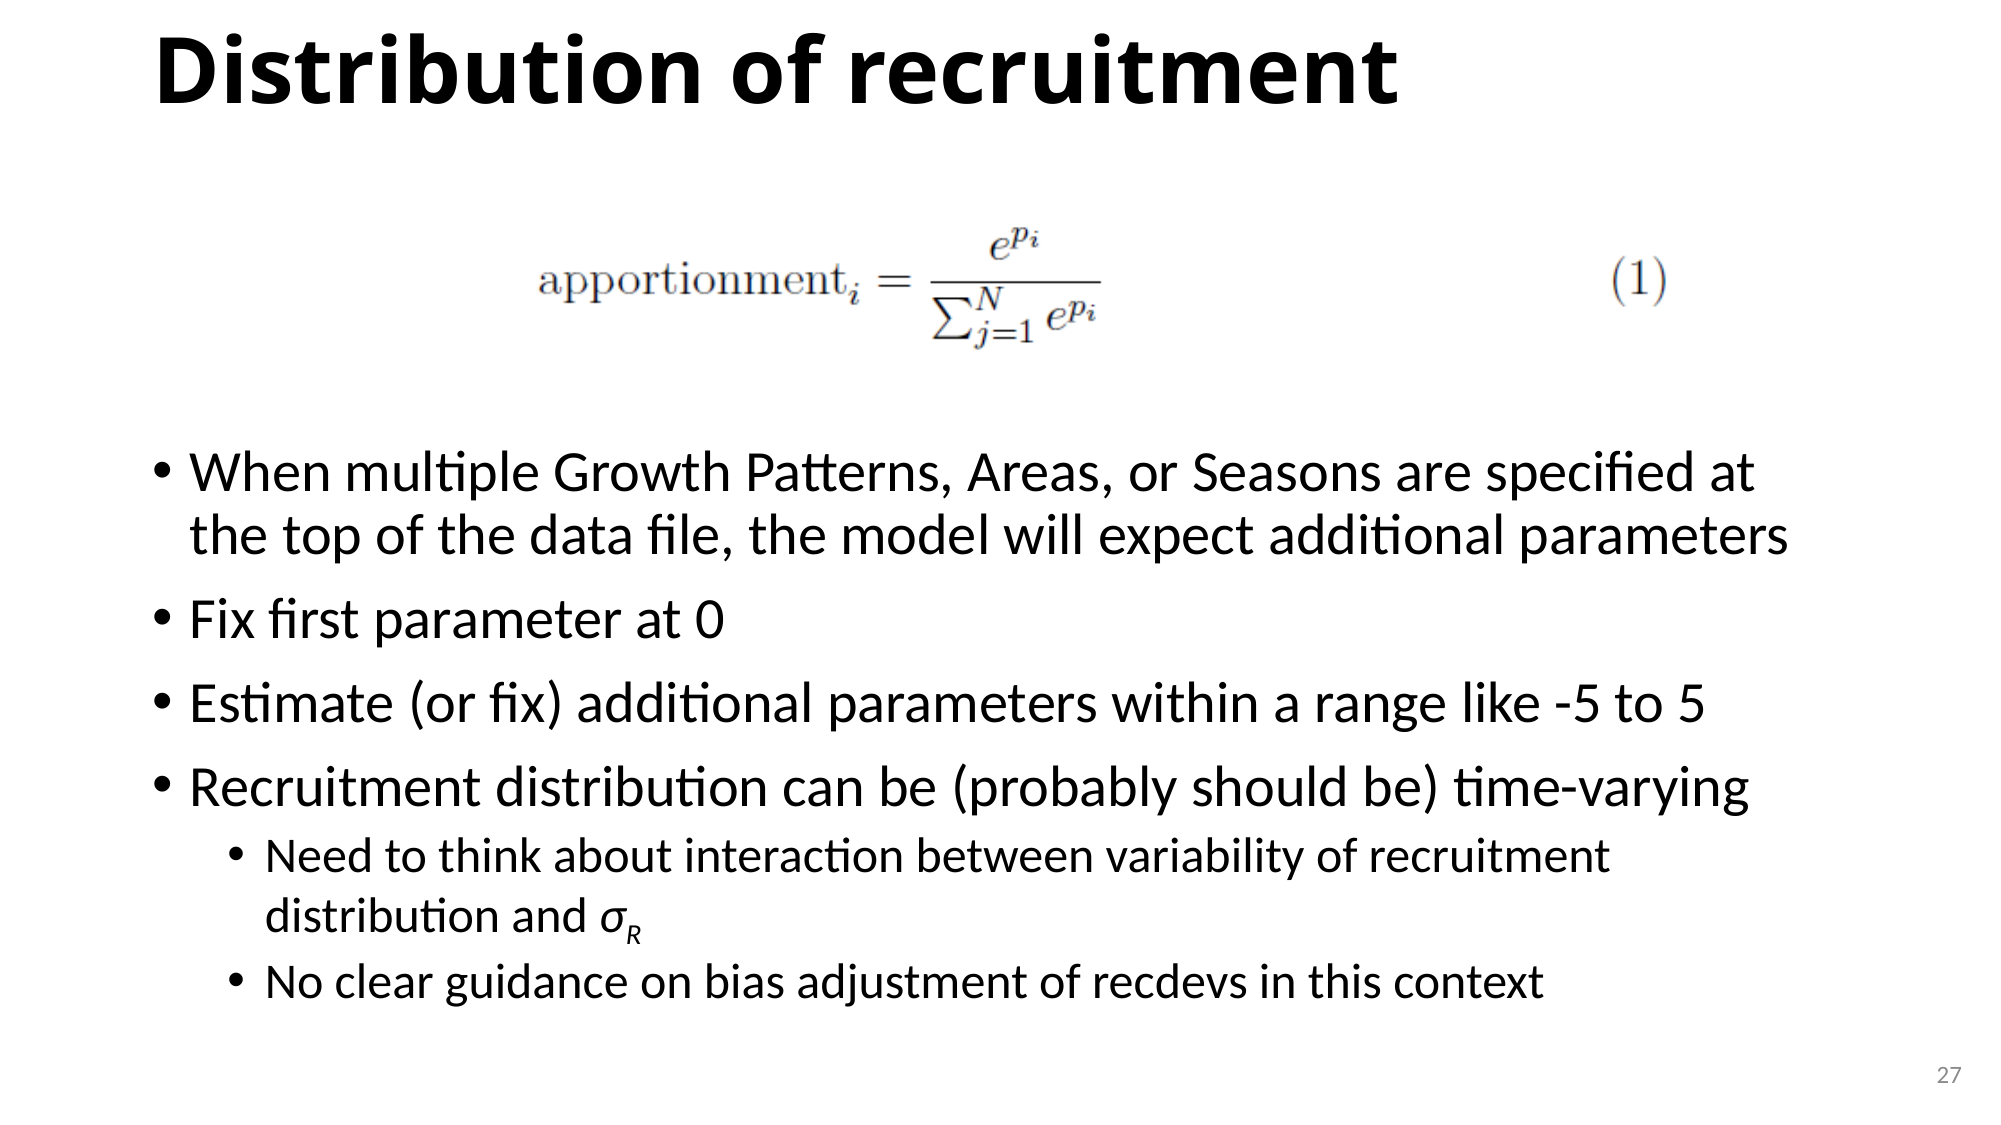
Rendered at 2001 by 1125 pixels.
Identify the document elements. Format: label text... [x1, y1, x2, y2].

picture [508, 181, 1691, 386]
list When multiple Growth Patterns, Areas, or Seasons are specified at the top of the data file, the model will expect additional parameters Fix first parameter at 0 Estimate (or fix) additional parameters within a range like -5 to 5 Recruitment distribution can be (probably should be) time-varying Need to think about interaction between variability of recruitment distribution and σR No clear guidance on bias adjustment of recdevs in this context [137, 175, 1863, 1075]
slide_number 27 [1527, 1043, 1978, 1104]
title Distribution of recruitment [137, 0, 1863, 151]
